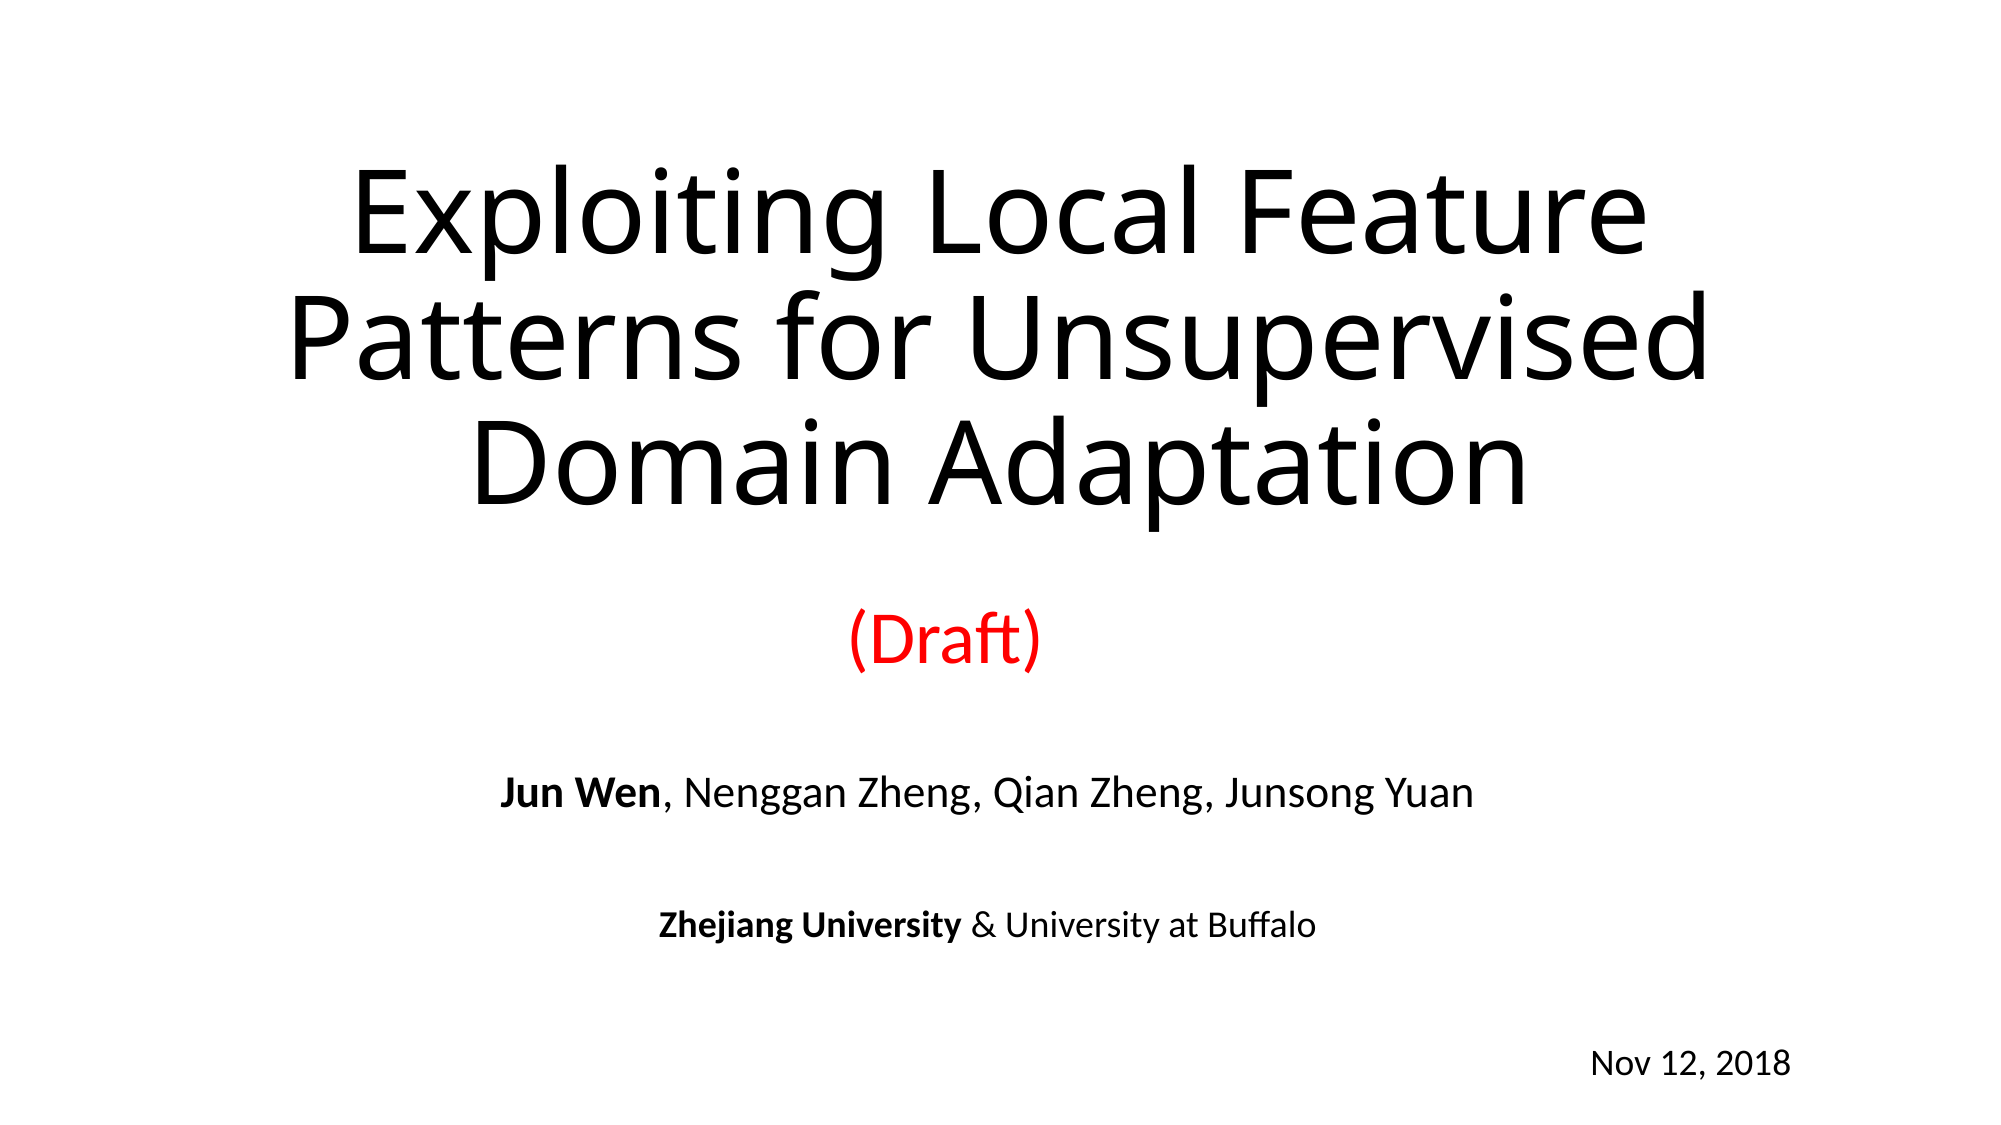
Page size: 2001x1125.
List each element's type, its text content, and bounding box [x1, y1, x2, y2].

text_box (Draft) [831, 581, 1060, 687]
subtitle Jun Wen, Nenggan Zheng, Qian Zheng, Junsong Yuan Zhejiang University & University at Buffalo [238, 687, 1739, 955]
text_box Nov 12, 2018 [1575, 1030, 1807, 1090]
title Exploiting Local Feature Patterns for Unsupervised Domain Adaptation [143, 145, 1857, 538]
